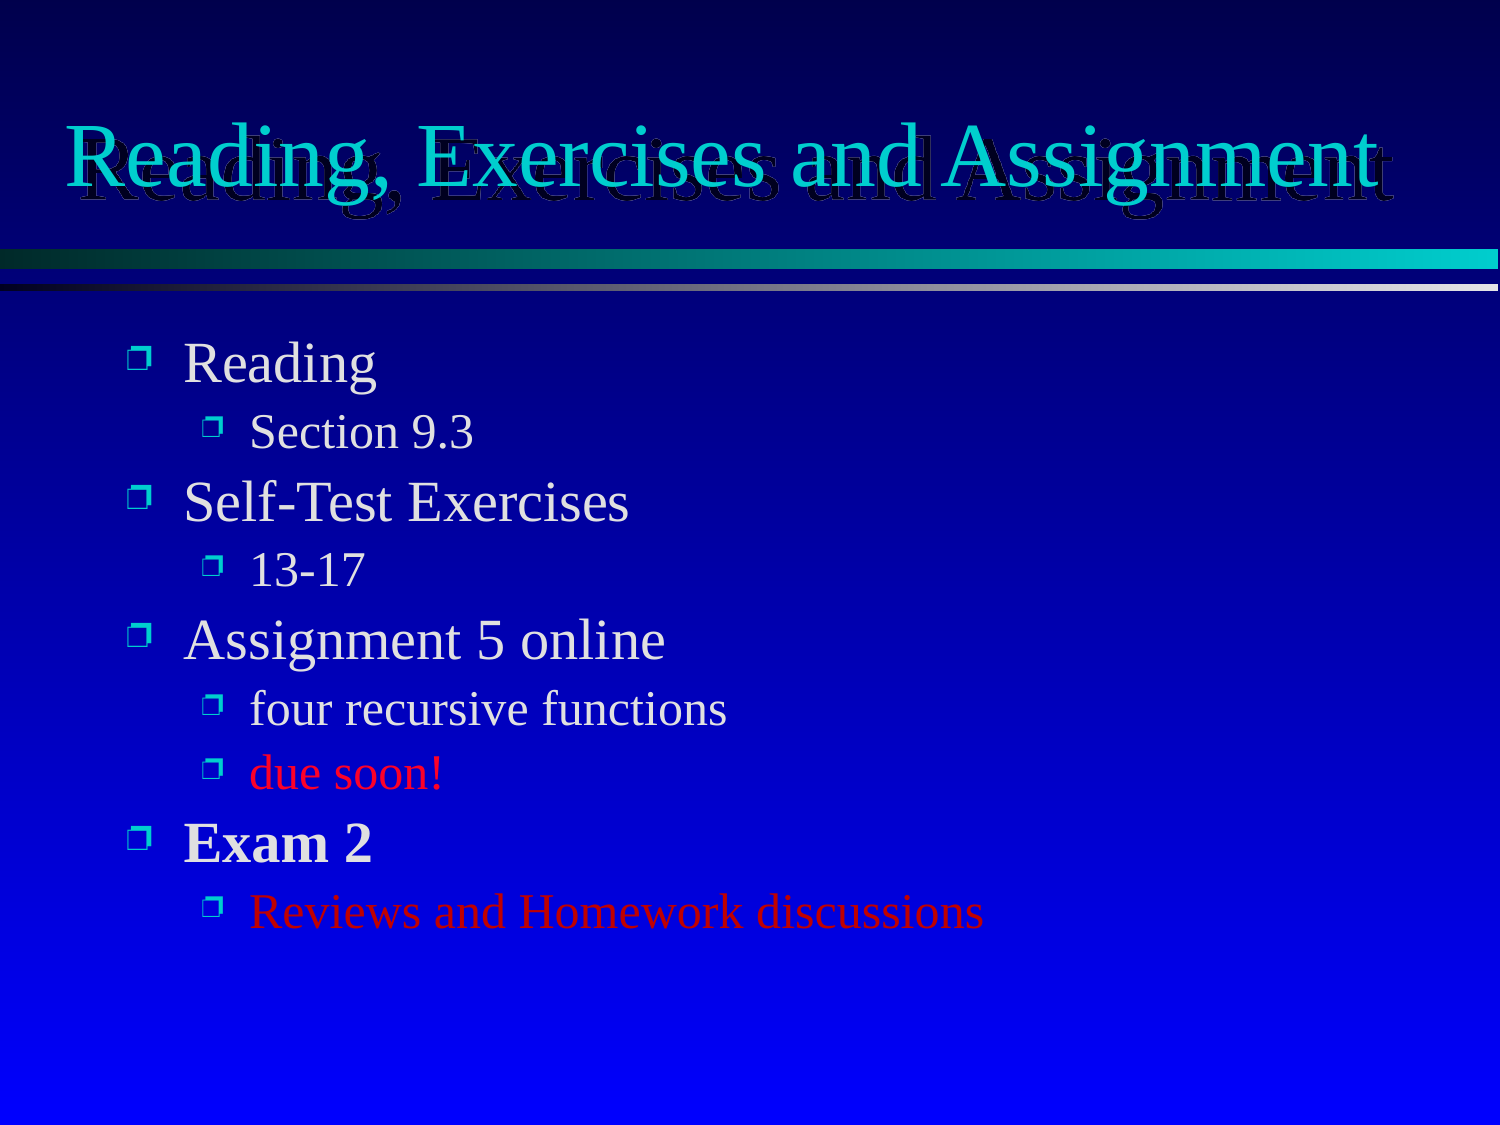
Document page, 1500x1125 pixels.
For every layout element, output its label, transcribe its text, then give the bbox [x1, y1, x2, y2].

title Reading, Exercises and Assignment [49, 55, 1438, 245]
list Reading Section 9.3 Self-Test Exercises 13-17 Assignment 5 online four recursive functions due soon! Exam 2 Reviews and Homework discussions [111, 324, 1451, 1001]
